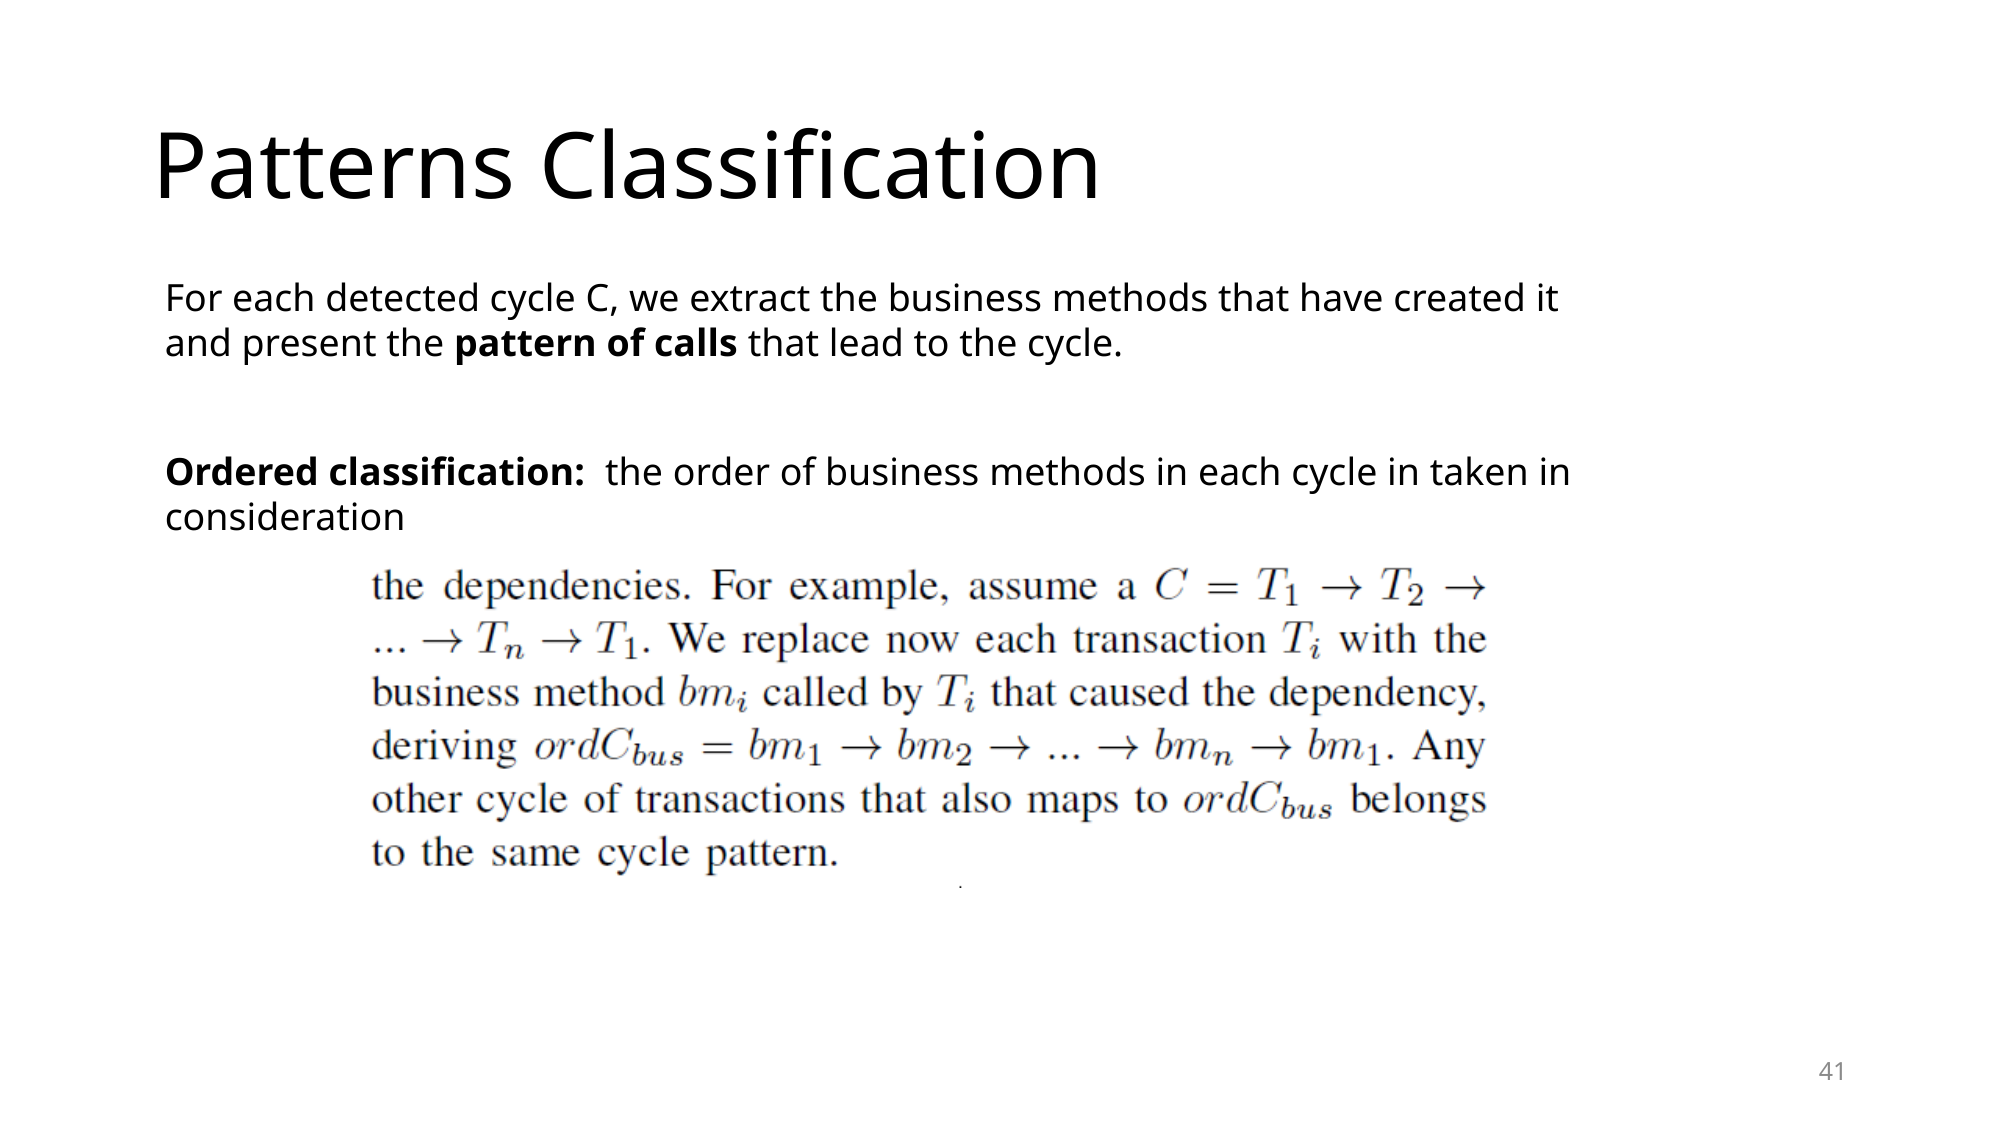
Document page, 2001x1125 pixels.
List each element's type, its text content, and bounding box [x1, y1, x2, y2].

picture [355, 562, 1557, 888]
text_box For each detected cycle C, we extract the business methods that have created it and present the pattern of calls that lead to the cycle. [149, 266, 1641, 372]
slide_number 41 [1412, 1042, 1863, 1103]
title Patterns Classification [137, 59, 1597, 278]
text_box Ordered classification: the order of business methods in each cycle in taken in consideration [150, 440, 1763, 636]
